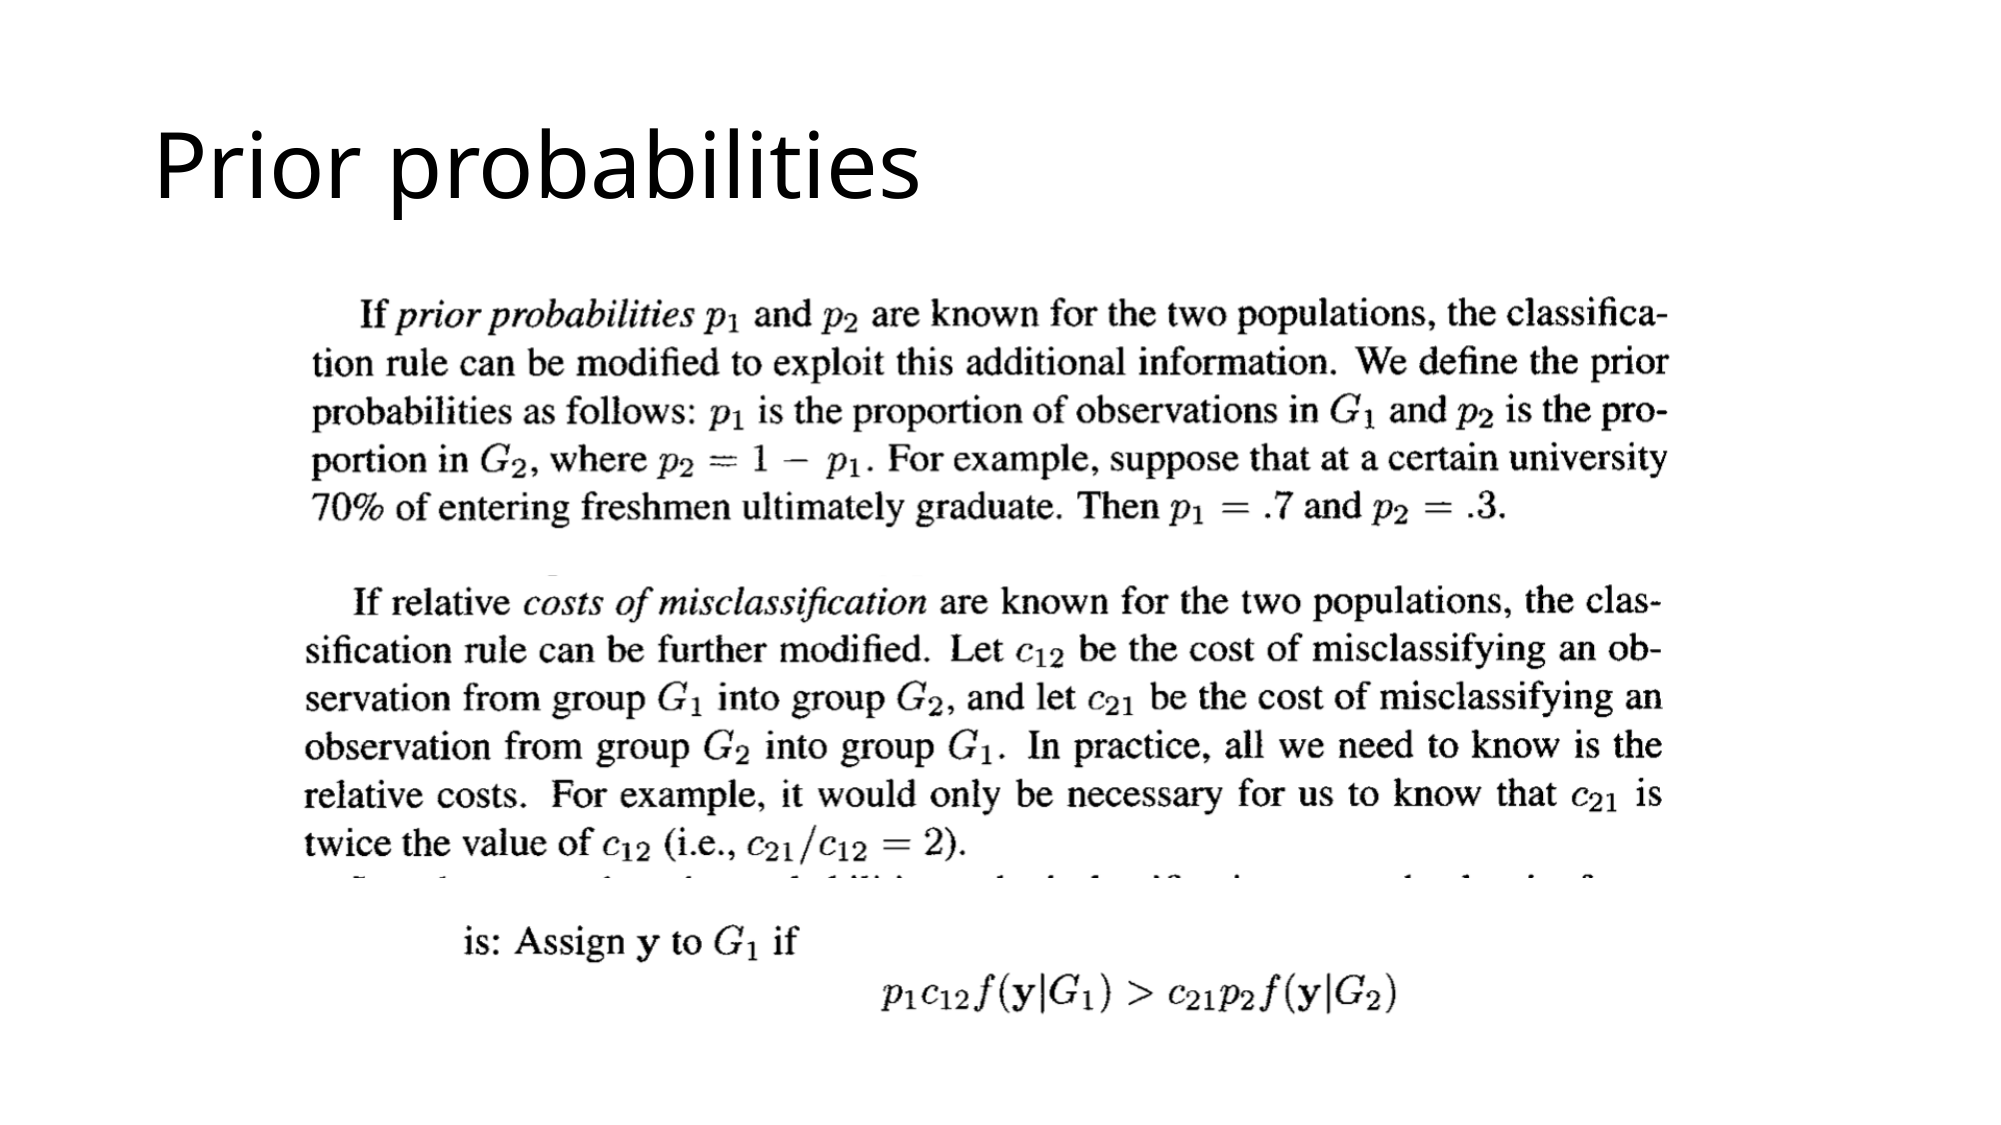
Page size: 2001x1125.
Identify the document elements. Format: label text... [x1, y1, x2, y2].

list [290, 288, 1710, 533]
title Prior probabilities [137, 59, 1863, 278]
picture [456, 919, 1544, 1026]
picture [290, 575, 1689, 878]
